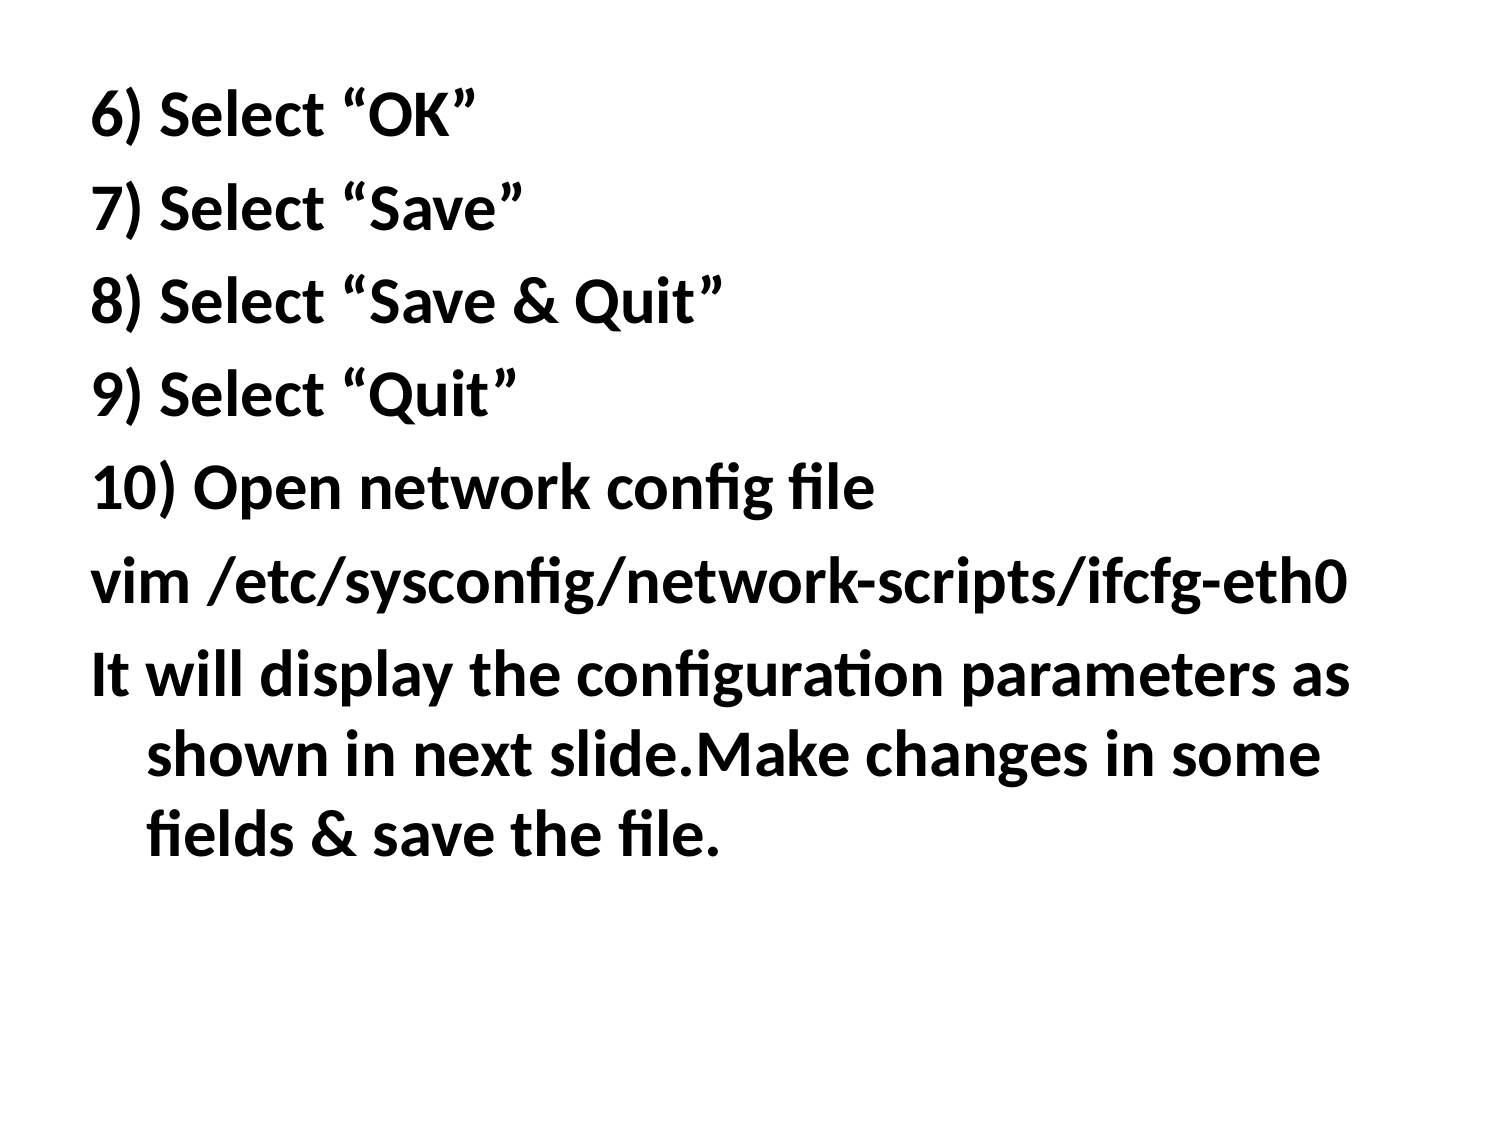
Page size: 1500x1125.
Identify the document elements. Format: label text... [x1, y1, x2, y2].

list 6) Select “OK” 7) Select “Save” 8) Select “Save & Quit” 9) Select “Quit” 10) Open network config file vim /etc/sysconfig/network-scripts/ifcfg-eth0 It will display the configuration parameters as shown in next slide.Make changes in some fields & save the file. [75, 62, 1425, 1005]
